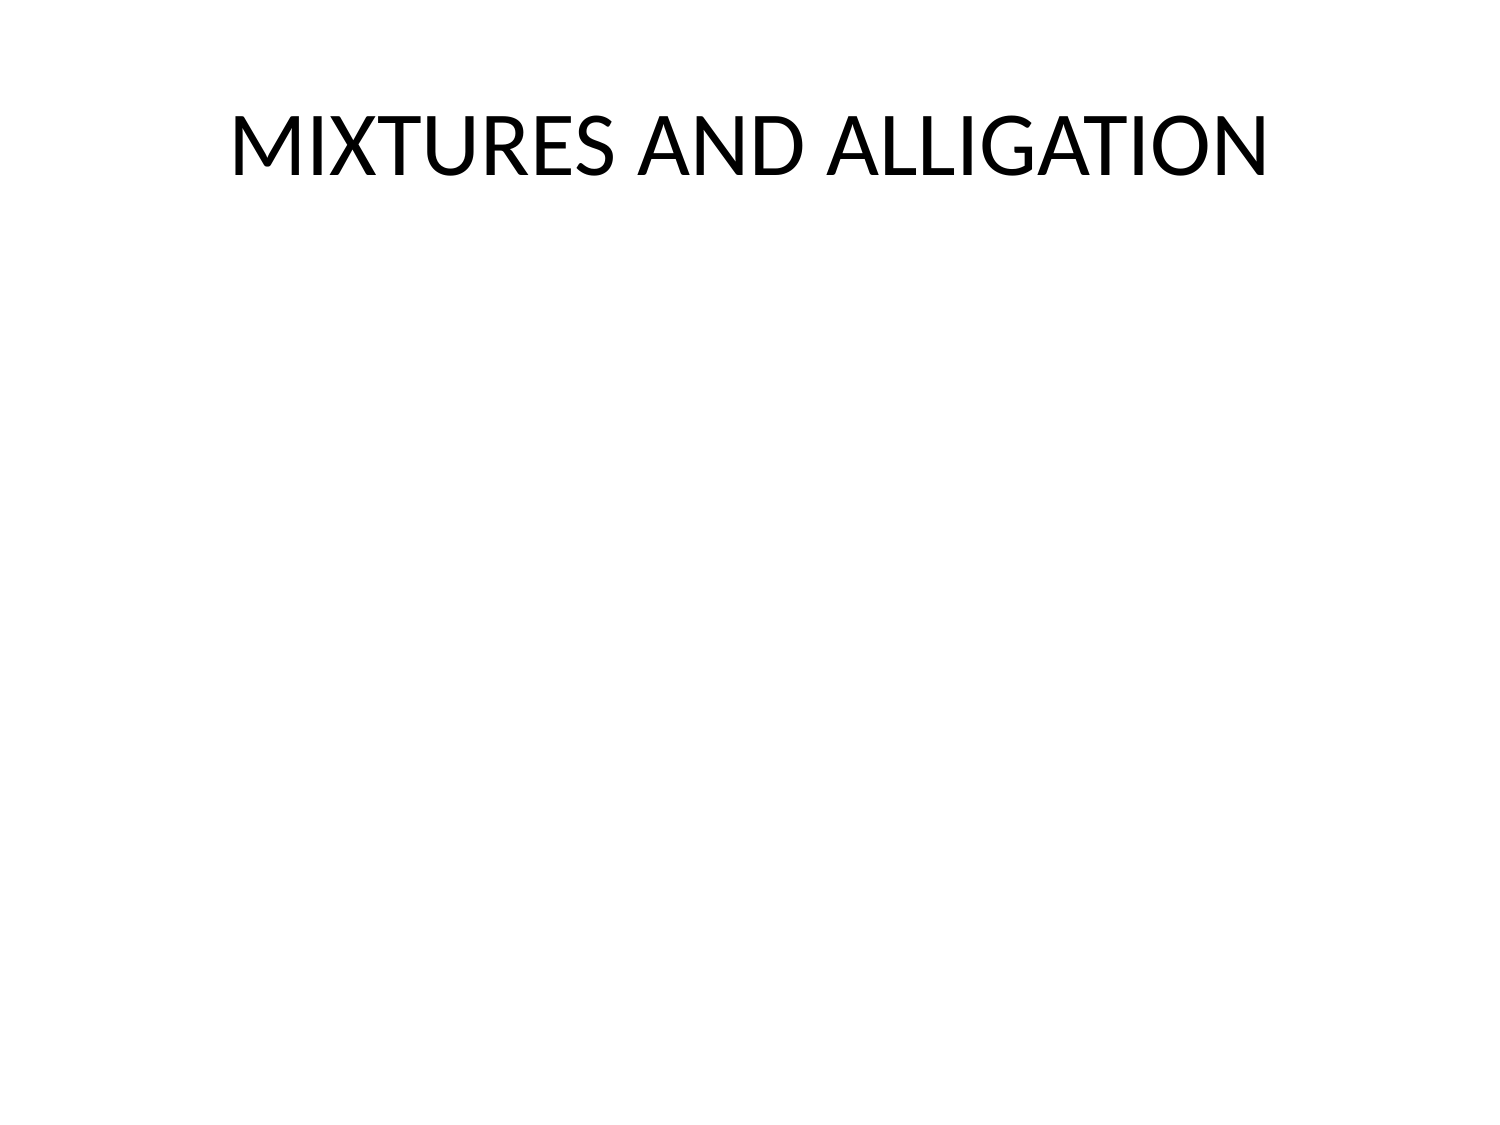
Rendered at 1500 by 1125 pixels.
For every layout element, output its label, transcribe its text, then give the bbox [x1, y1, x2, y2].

title MIXTURES AND ALLIGATION [75, 45, 1425, 233]
